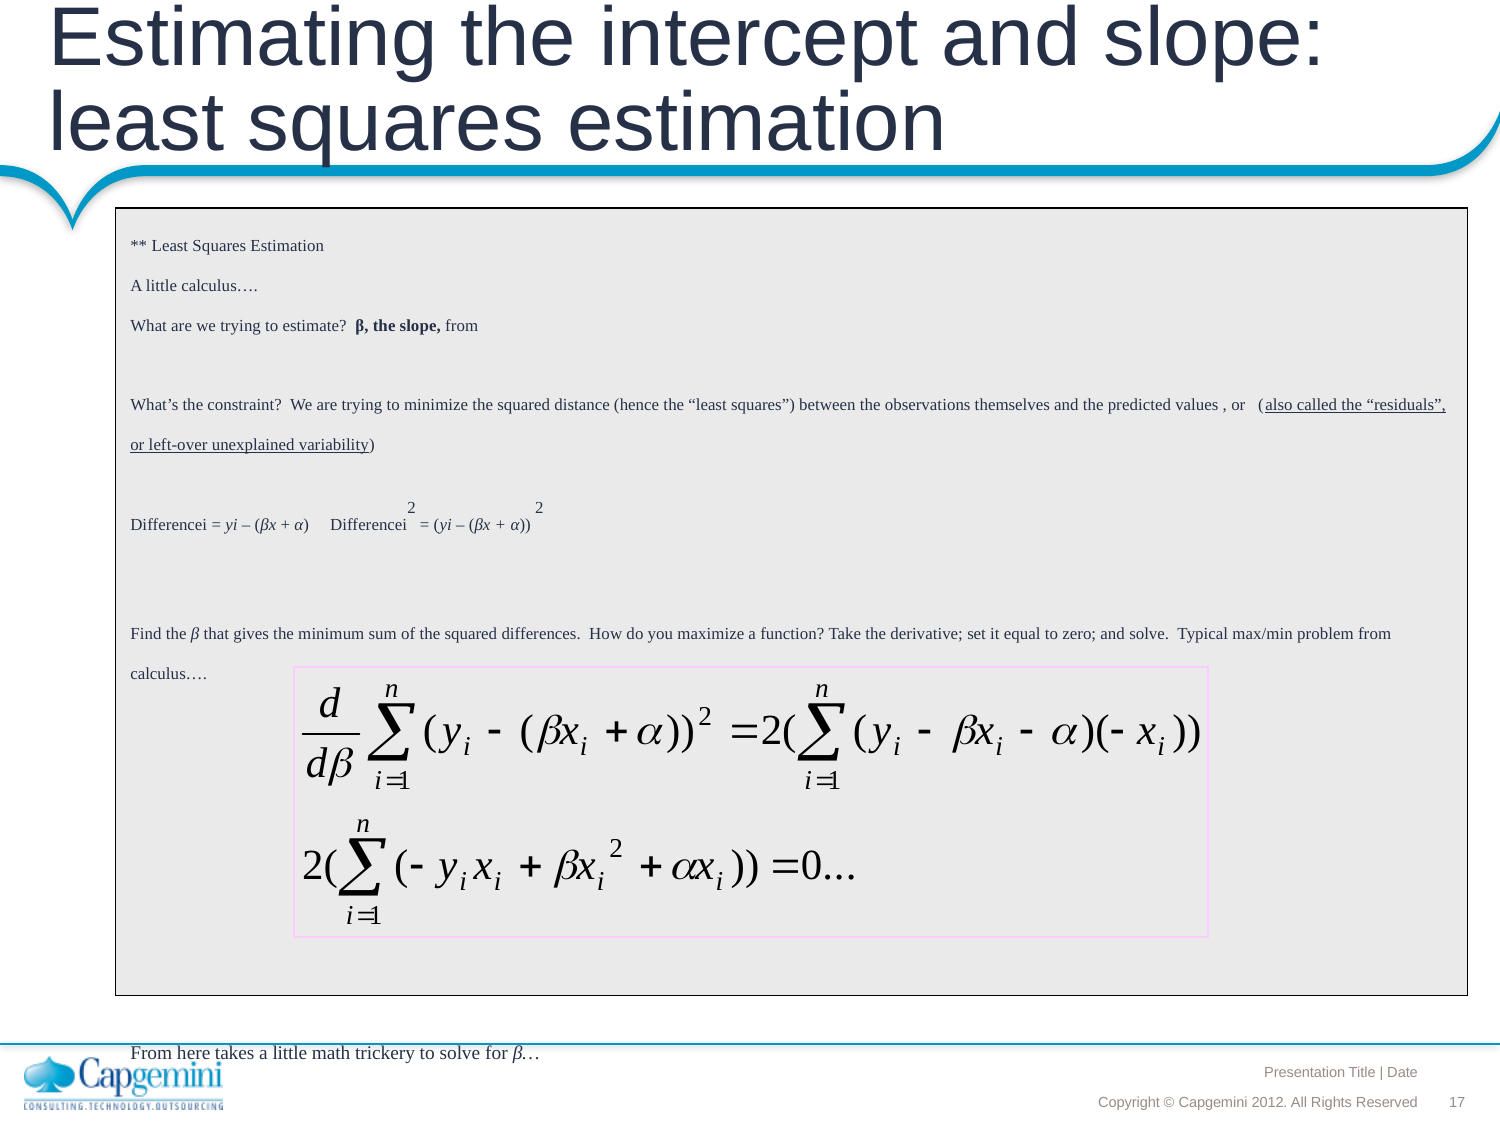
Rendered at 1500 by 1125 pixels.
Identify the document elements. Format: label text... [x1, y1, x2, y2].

text_box ** Least Squares Estimation A little calculus…. What are we trying to estimate? β, the slope, from What’s the constraint? We are trying to minimize the squared distance (hence the “least squares”) between the observations themselves and the predicted values , or (also called the “residuals”, or left-over unexplained variability) Differencei = yi – (βx + α) Differencei2 = (yi – (βx + α)) 2 Find the β that gives the minimum sum of the squared differences. How do you maximize a function? Take the derivative; set it equal to zero; and solve. Typical max/min problem from calculus…. From here takes a little math trickery to solve for β… [115, 207, 1468, 996]
title Estimating the intercept and slope: least squares estimation [0, 0, 1500, 165]
picture [24, 1056, 223, 1110]
picture [294, 667, 1208, 937]
